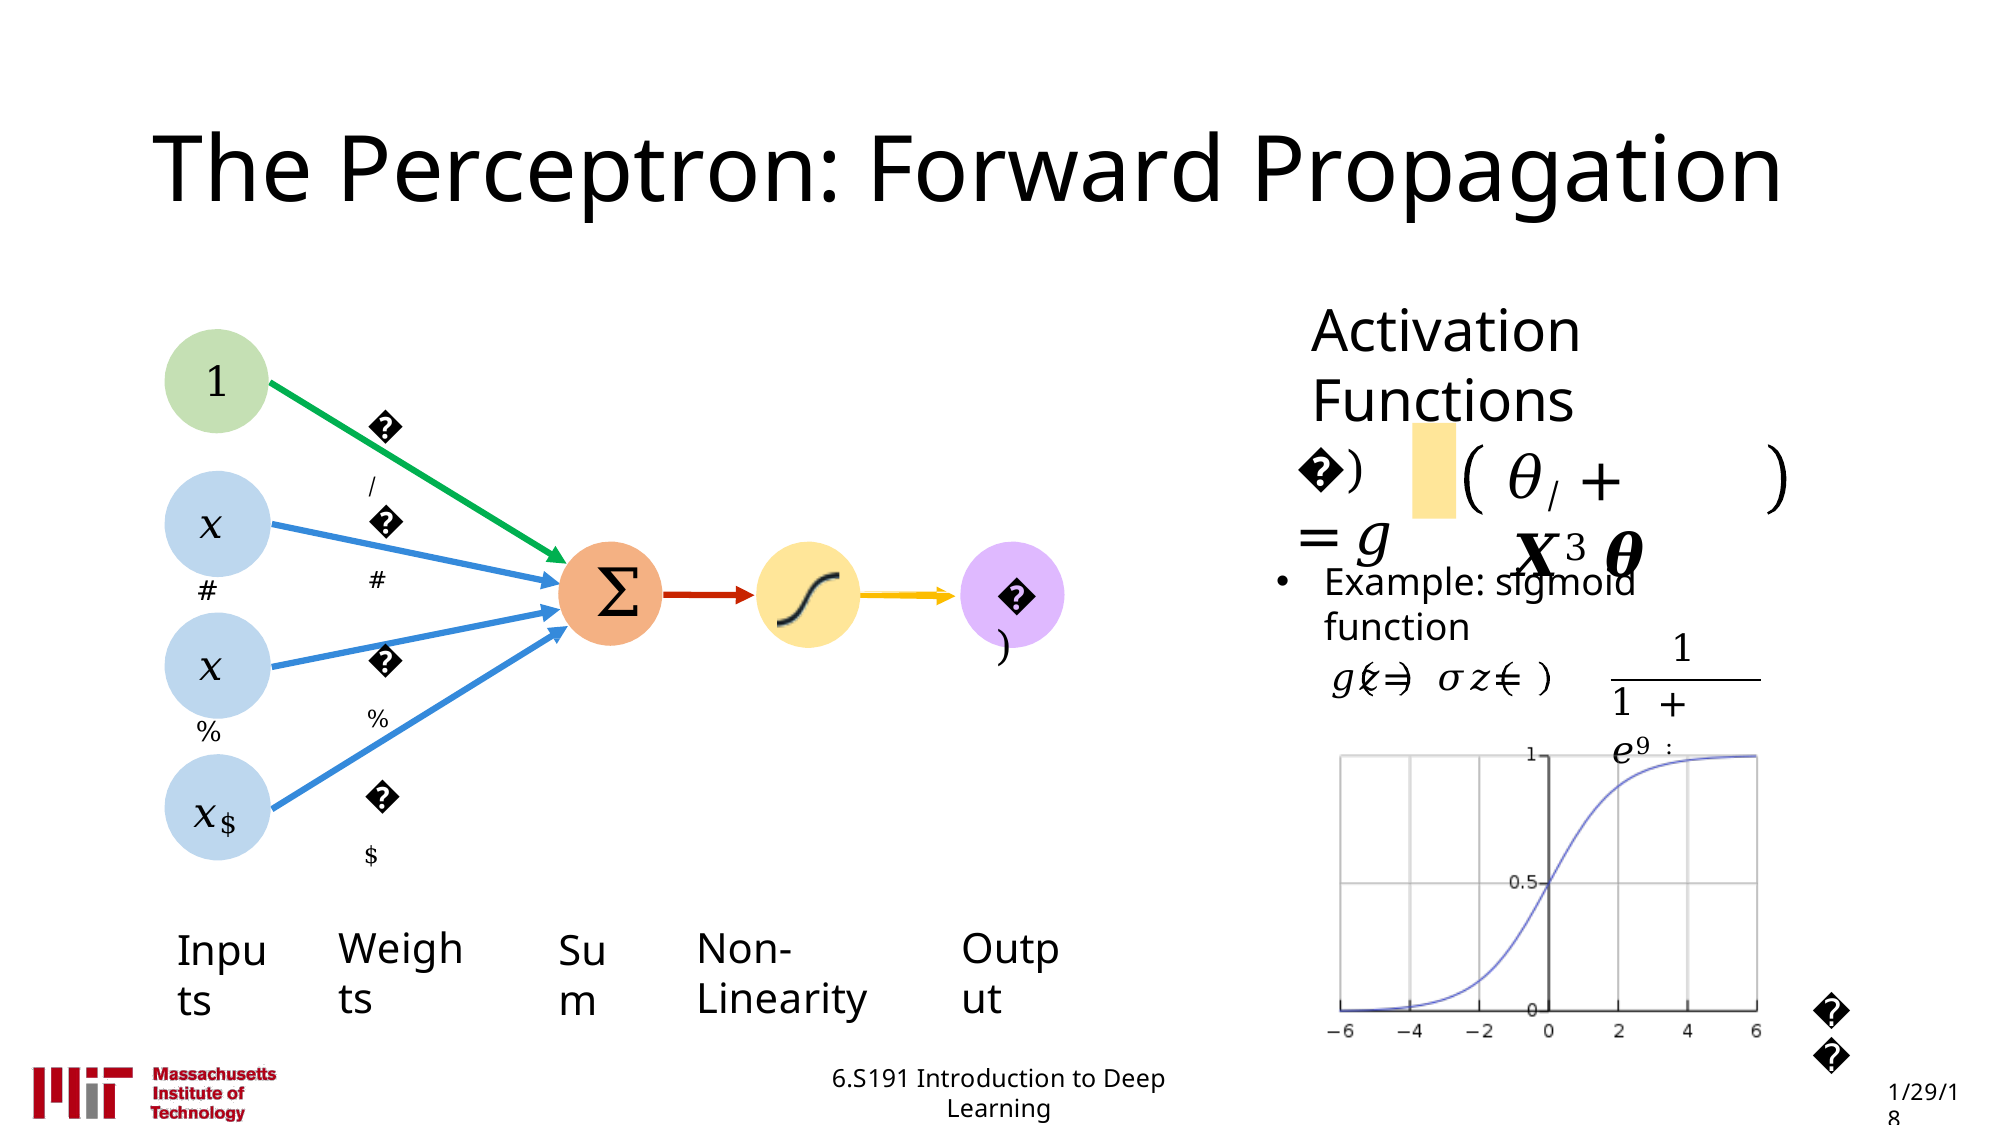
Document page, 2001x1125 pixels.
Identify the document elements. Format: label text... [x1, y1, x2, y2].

text_box [271, 645, 361, 671]
text_box [271, 520, 361, 546]
text_box �# �% �$ [361, 496, 410, 720]
text_box [1767, 444, 1787, 515]
text_box 𝑥% [193, 638, 239, 697]
text_box [777, 556, 840, 634]
text_box [164, 329, 269, 434]
text_box 1 + 𝑒9 : [1608, 677, 1757, 725]
text_box Inputs [175, 923, 278, 977]
text_box Example: sigmoid function [1273, 557, 1705, 606]
text_box [861, 586, 956, 606]
text_box �) = 𝑔 [1294, 435, 1454, 508]
text_box [382, 455, 567, 564]
text_box 1 [202, 354, 230, 407]
text_box [558, 541, 663, 646]
text_box [164, 612, 271, 719]
text_box Non-Linearity [693, 921, 926, 974]
picture [31, 1064, 278, 1123]
text_box 𝑥$ [188, 780, 245, 839]
text_box Sum [556, 923, 633, 977]
text_box [410, 549, 559, 590]
text_box [960, 541, 1065, 648]
text_box 1 [1669, 623, 1694, 671]
text_box 6.S191 Introduction to Deep Learning introtodeeplearning.com [809, 1062, 1189, 1124]
text_box Output [959, 921, 1085, 974]
text_box [1464, 444, 1484, 515]
text_box 1/29/18 [1885, 1077, 1965, 1108]
text_box [1310, 737, 1788, 1055]
text_box 𝑧 [1810, 989, 1833, 1036]
text_box Activation Functions [1309, 292, 1795, 363]
text_box Weights [336, 921, 478, 974]
text_box Σ [590, 549, 631, 631]
text_box [271, 626, 568, 812]
text_box [410, 603, 560, 643]
text_box [164, 754, 271, 861]
text_box �) [994, 567, 1022, 620]
text_box [756, 541, 861, 648]
text_box �/ [364, 401, 404, 455]
text_box [164, 470, 271, 578]
text_box [269, 379, 364, 444]
title The Perceptron: Forward Propagation [133, 110, 1867, 221]
text_box 𝜃/ + 𝑿3 𝜽 [1502, 435, 1742, 515]
text_box 𝑥# [194, 496, 240, 555]
text_box [1412, 422, 1457, 519]
text_box [663, 585, 755, 605]
text_box 𝑔𝑧= 𝜎𝑧= [1327, 652, 1595, 700]
